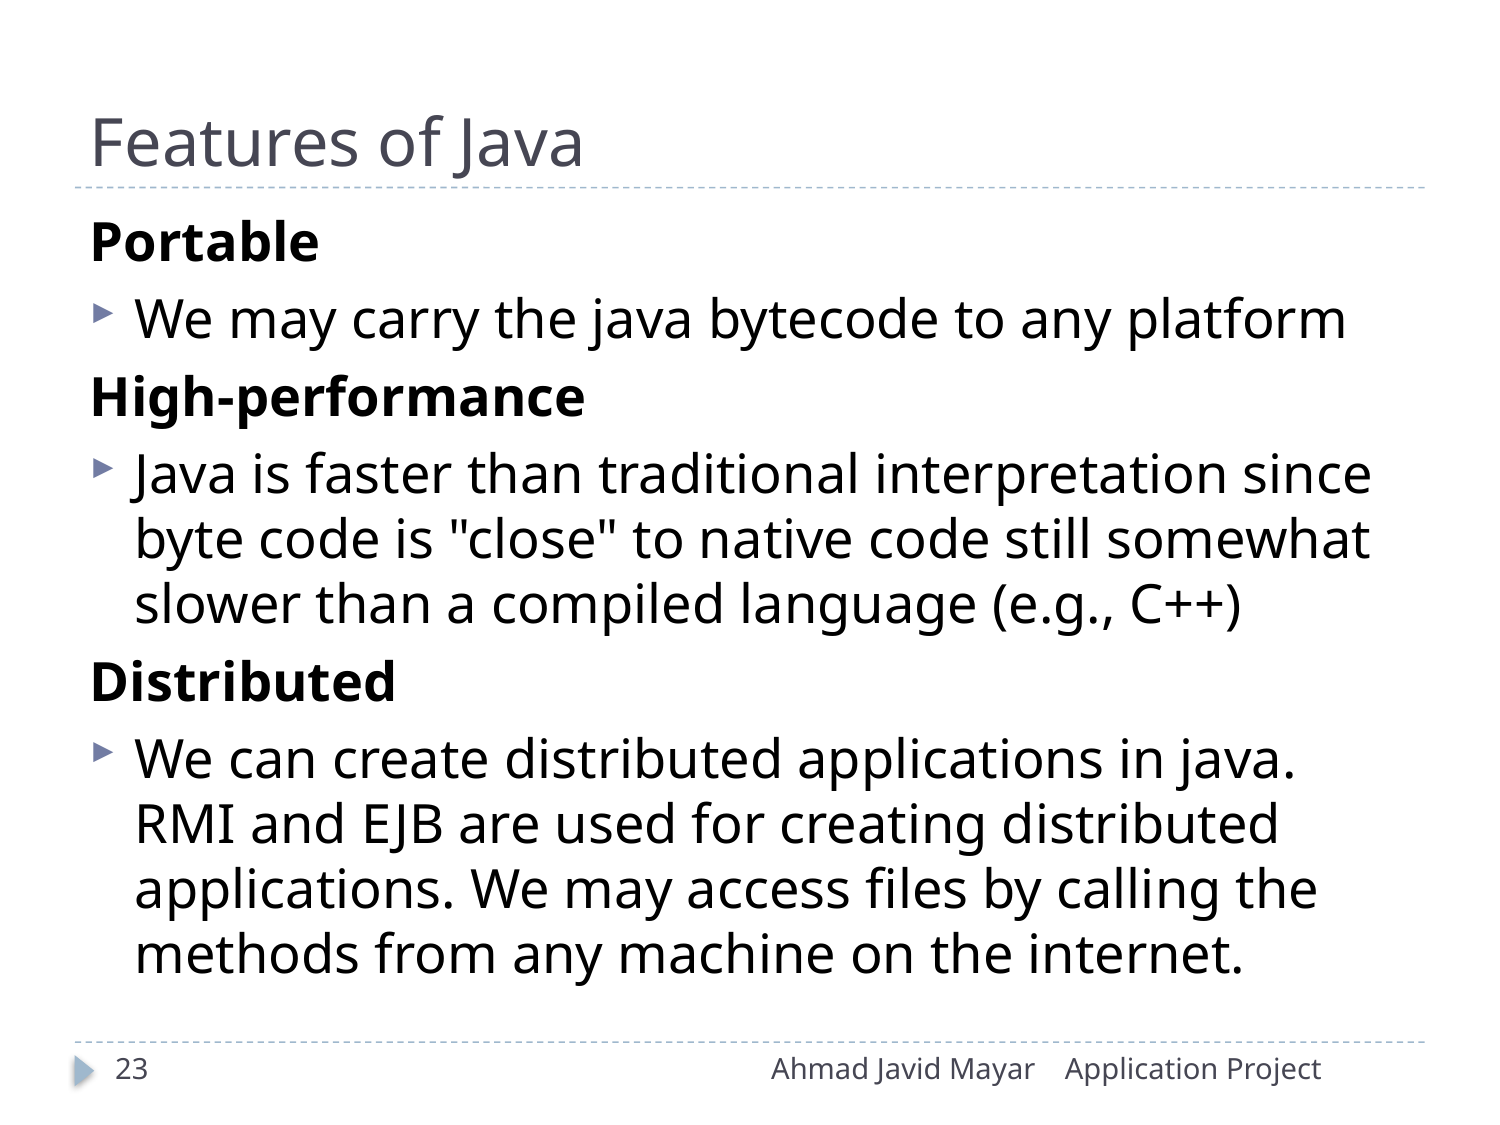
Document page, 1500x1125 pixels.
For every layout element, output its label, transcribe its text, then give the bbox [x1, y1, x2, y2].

slide_number 23 [100, 1042, 426, 1103]
slide_number Application Project [1051, 1042, 1426, 1103]
list Portable We may carry the java bytecode to any platform High-performance Java is faster than traditional interpretation since byte code is "close" to native code still somewhat slower than a compiled language (e.g., C++) Distributed We can create distributed applications in java. RMI and EJB are used for creating distributed applications. We may access files by calling the methods from any machine on the internet. [75, 200, 1425, 1010]
title Features of Java [75, 24, 1425, 188]
footer Ahmad Javid Mayar [475, 1042, 1051, 1103]
